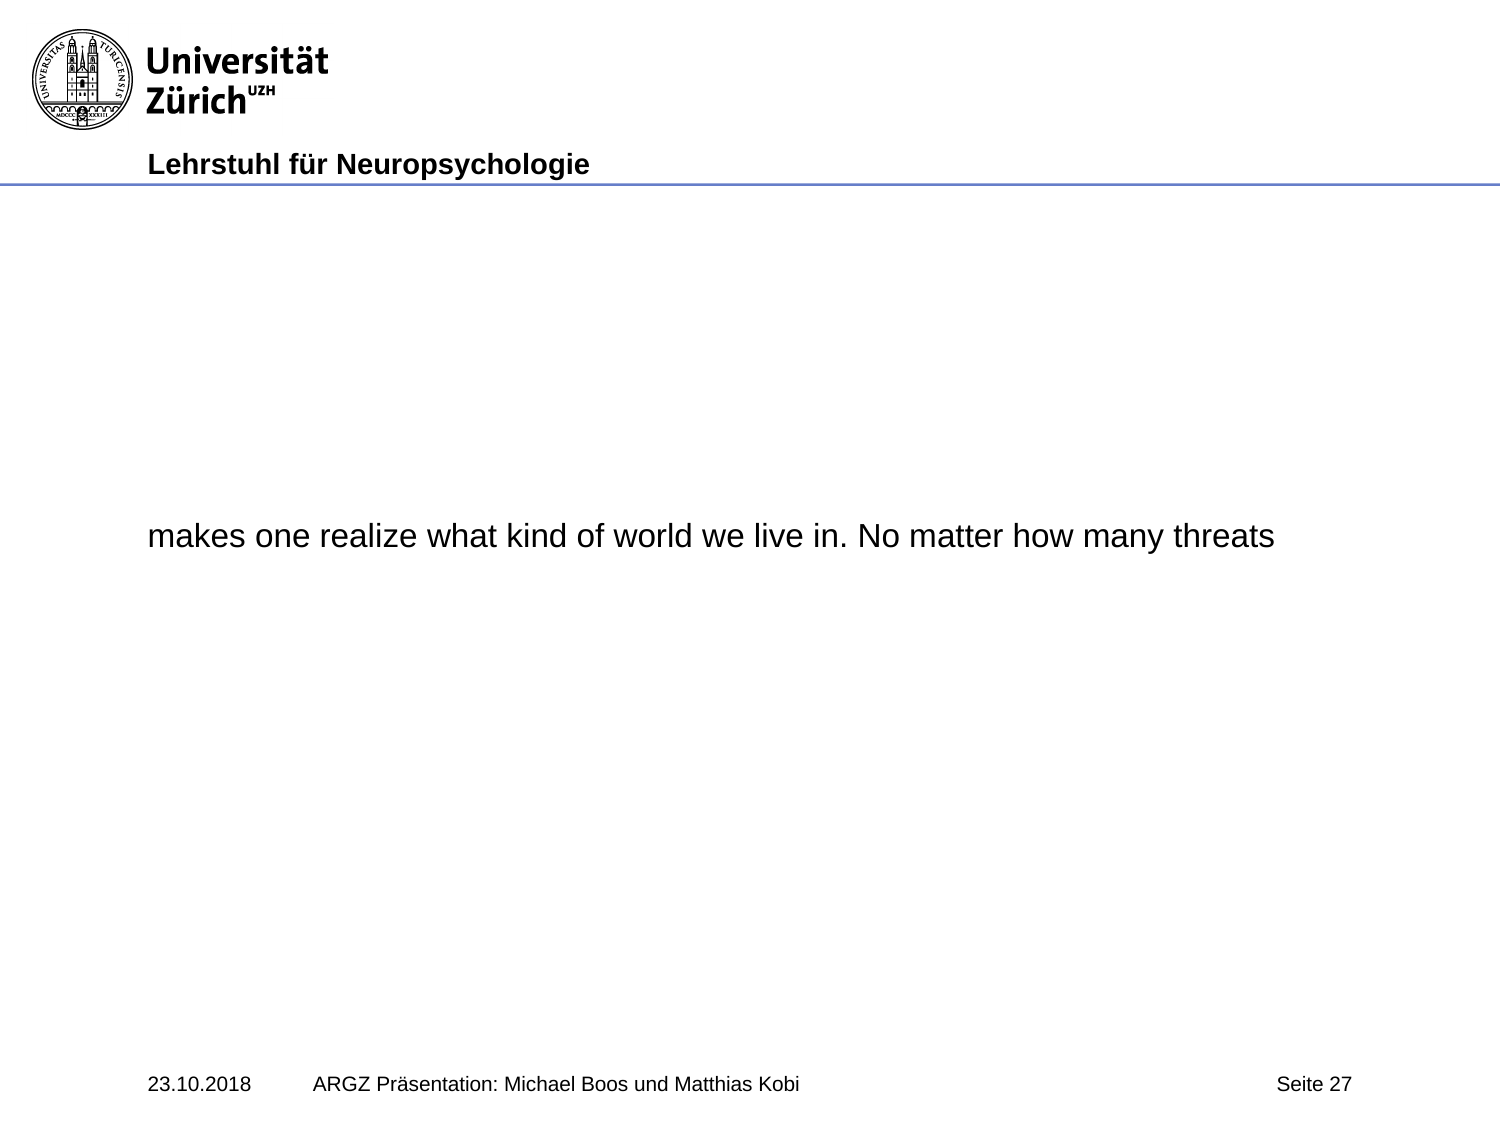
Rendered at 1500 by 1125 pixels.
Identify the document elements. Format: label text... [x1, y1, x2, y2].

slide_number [147, 1070, 302, 1106]
footer ARGZ Präsentation: Michael Boos und Matthias Kobi [312, 1070, 1176, 1106]
picture [26, 23, 334, 136]
slide_number Seite 27 [1222, 1070, 1353, 1106]
list makes one realize what kind of world we live in. No matter how many threats [147, 231, 1353, 1000]
